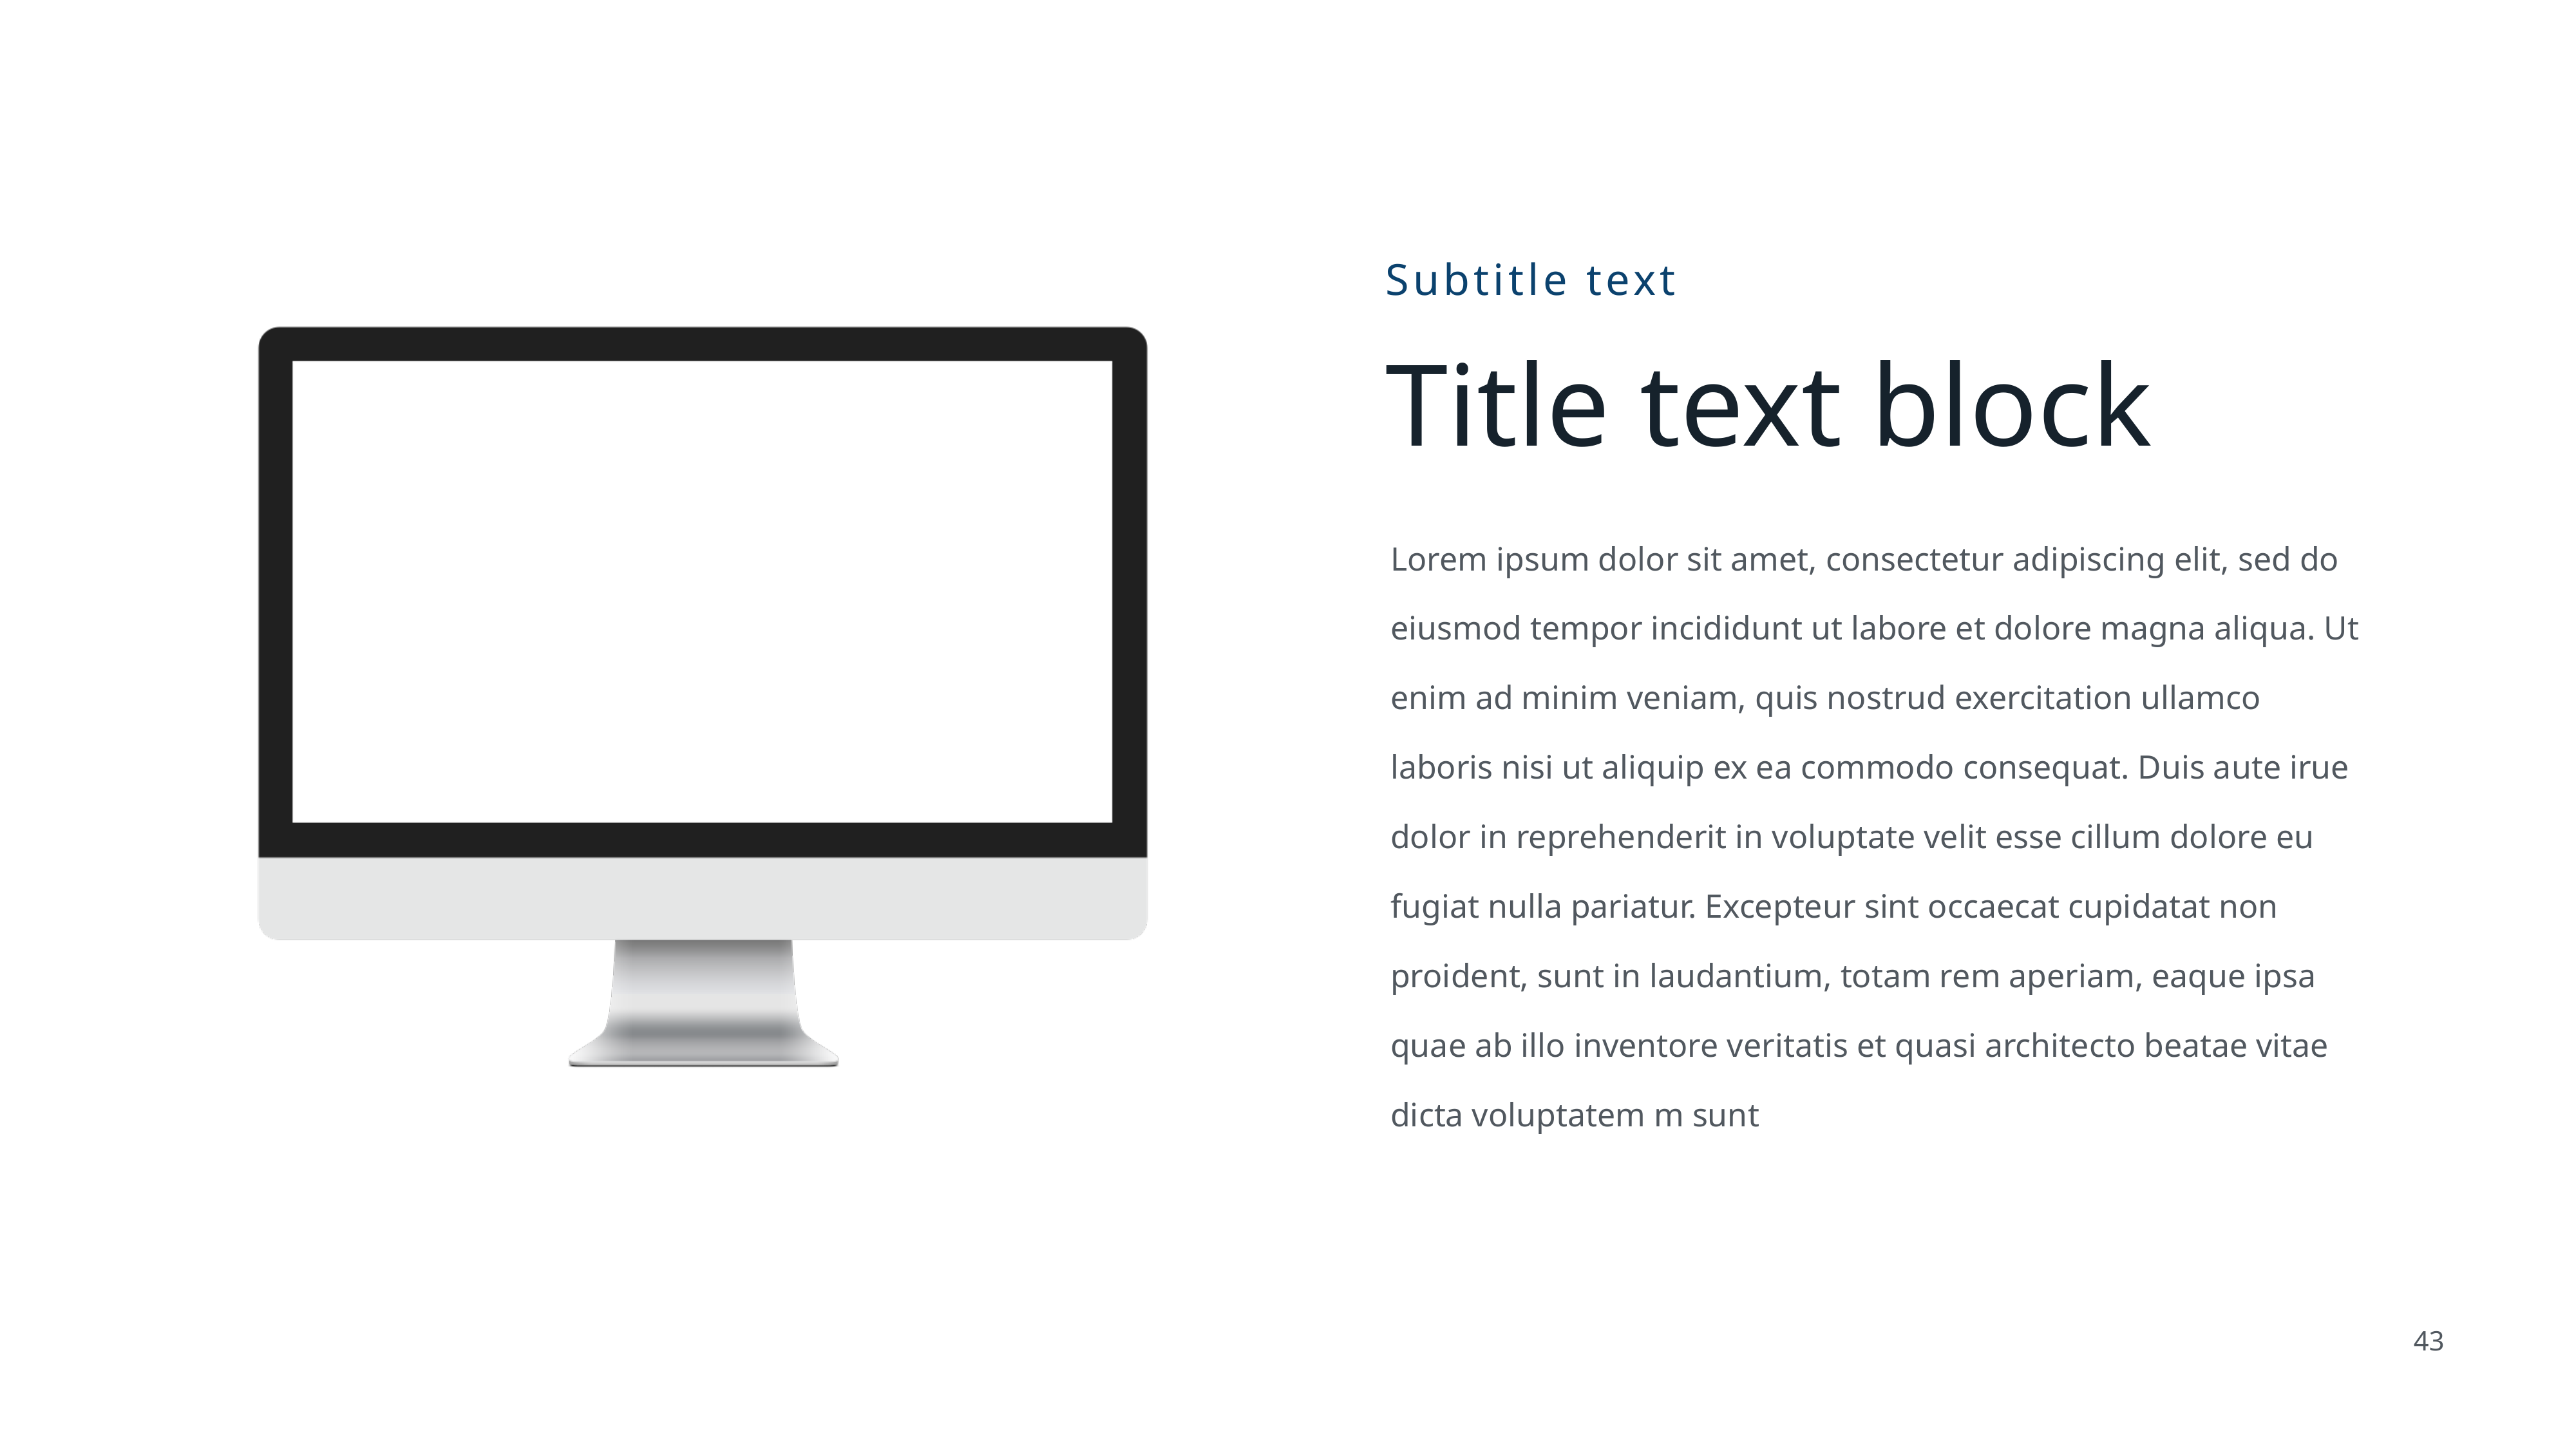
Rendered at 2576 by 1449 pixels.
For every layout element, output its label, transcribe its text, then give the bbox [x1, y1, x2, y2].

text_box 43 [2382, 1320, 2477, 1365]
text_box Lorem ipsum dolor sit amet, consectetur adipiscing elit, sed do eiusmod tempor incididunt ut labore et dolore magna aliqua. Ut enim ad minim veniam, quis nostrud exercitation ullamco laboris nisi ut aliquip ex ea commodo consequat. Duis aute irue dolor in reprehenderit in voluptate velit esse cillum dolore eu fugiat nulla pariatur. Excepteur sint occaecat cupidatat non proident, sunt in laudantium, totam rem aperiam, eaque ipsa quae ab illo inventore veritatis et quasi architecto beatae vitae dicta voluptatem m sunt [1381, 502, 2376, 1138]
text_box Title text block [1381, 329, 2211, 497]
picture [223, 298, 1184, 1104]
text_box Subtitle text [1381, 248, 1973, 308]
